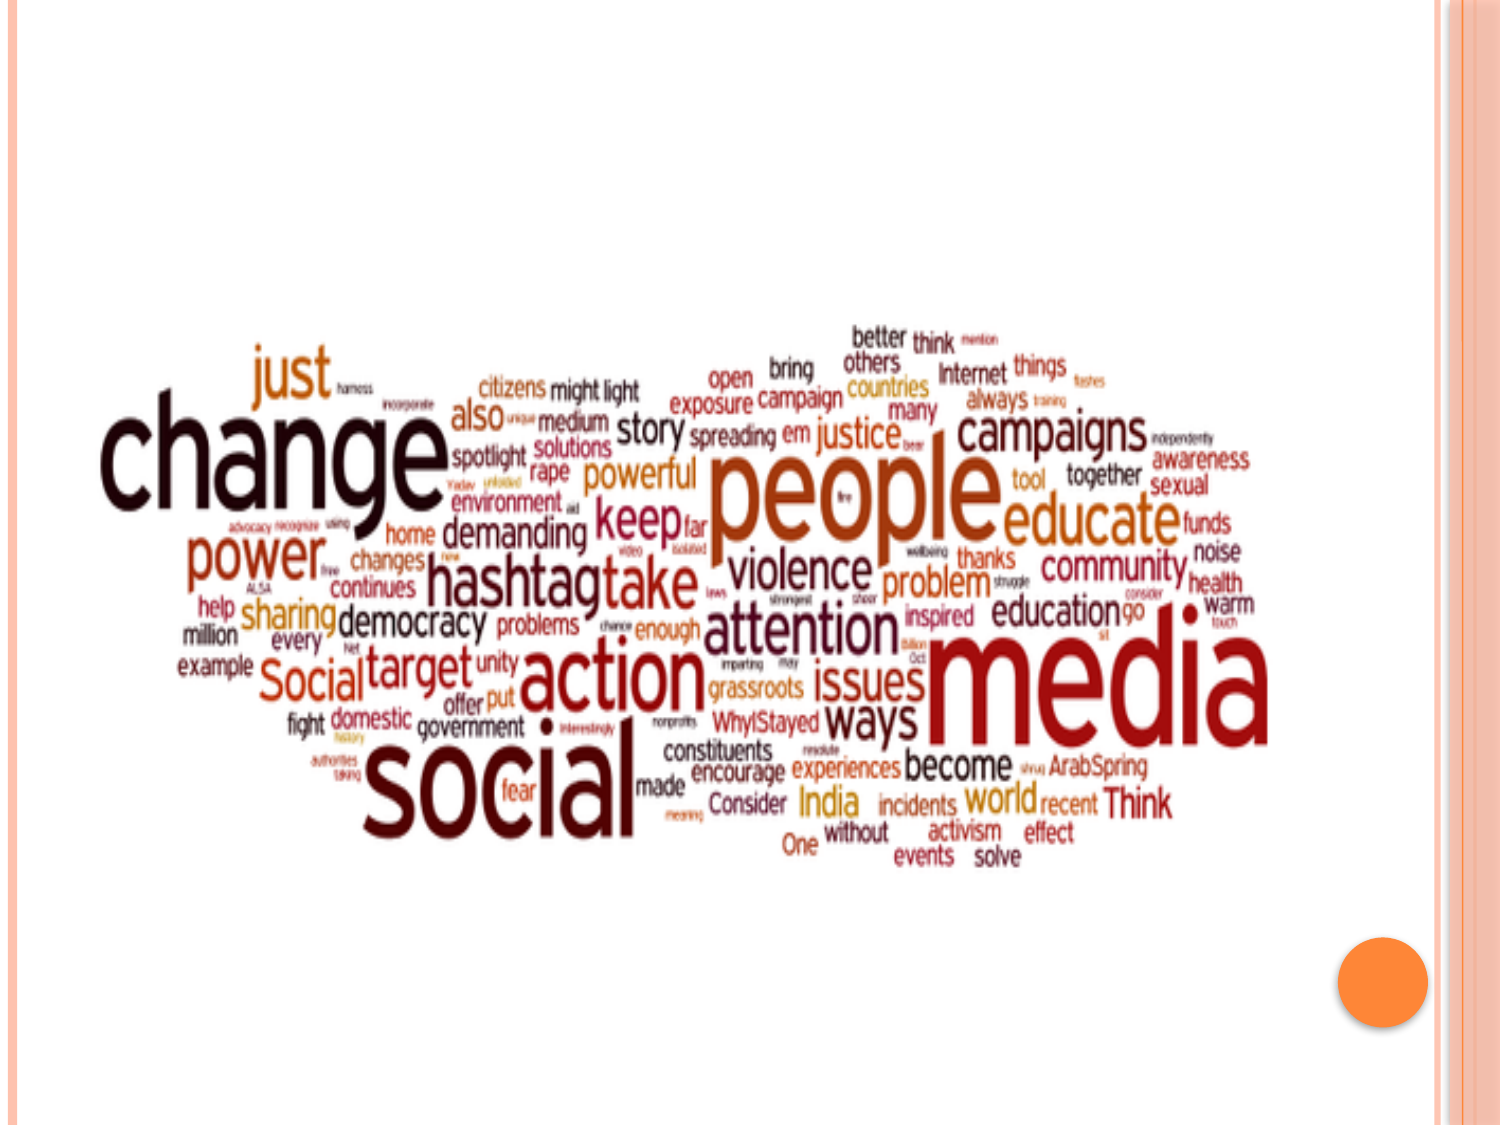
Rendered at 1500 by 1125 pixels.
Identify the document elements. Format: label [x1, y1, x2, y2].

list [81, 128, 1290, 892]
